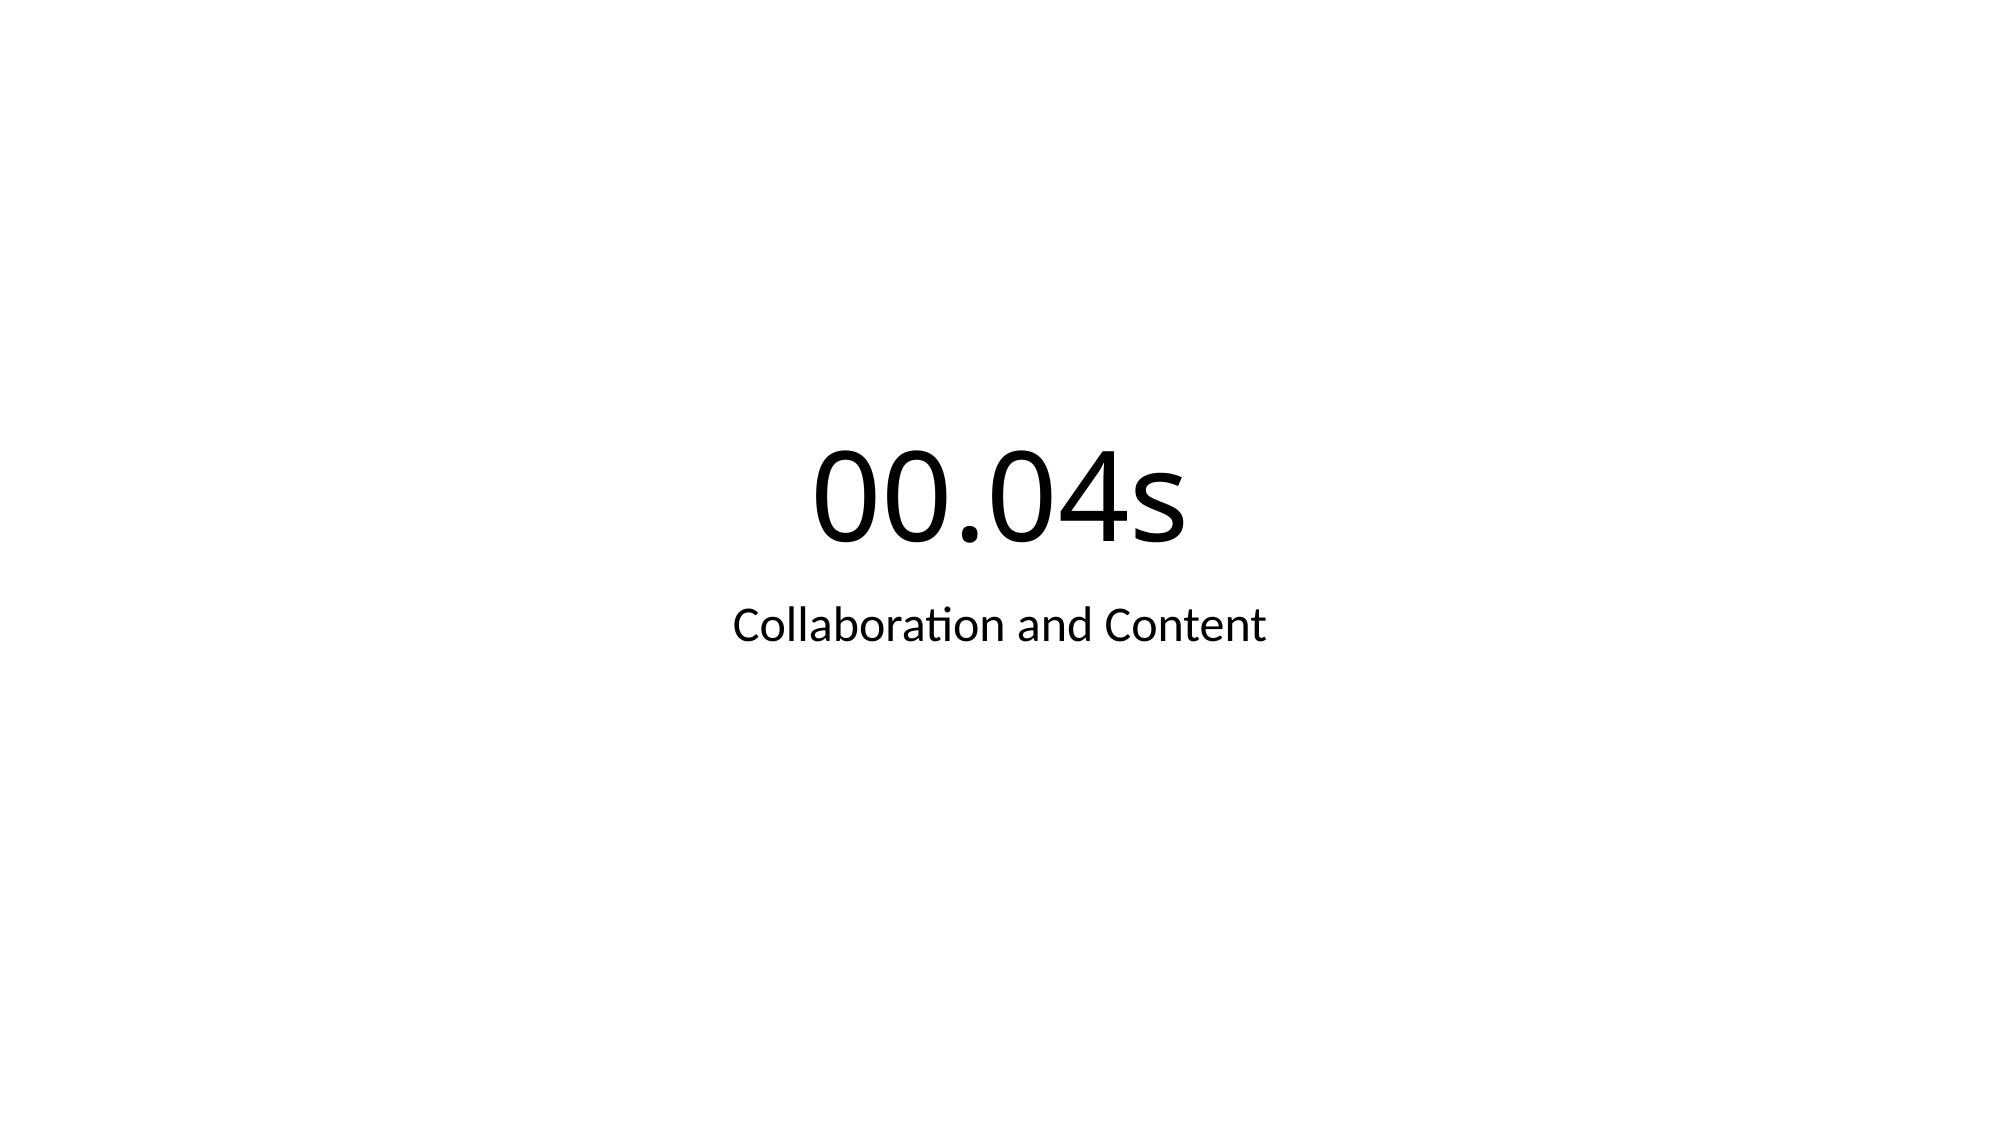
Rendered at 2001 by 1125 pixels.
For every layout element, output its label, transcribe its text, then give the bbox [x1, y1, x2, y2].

subtitle Collaboration and Content [249, 590, 1750, 863]
title 00.04s [249, 184, 1750, 576]
